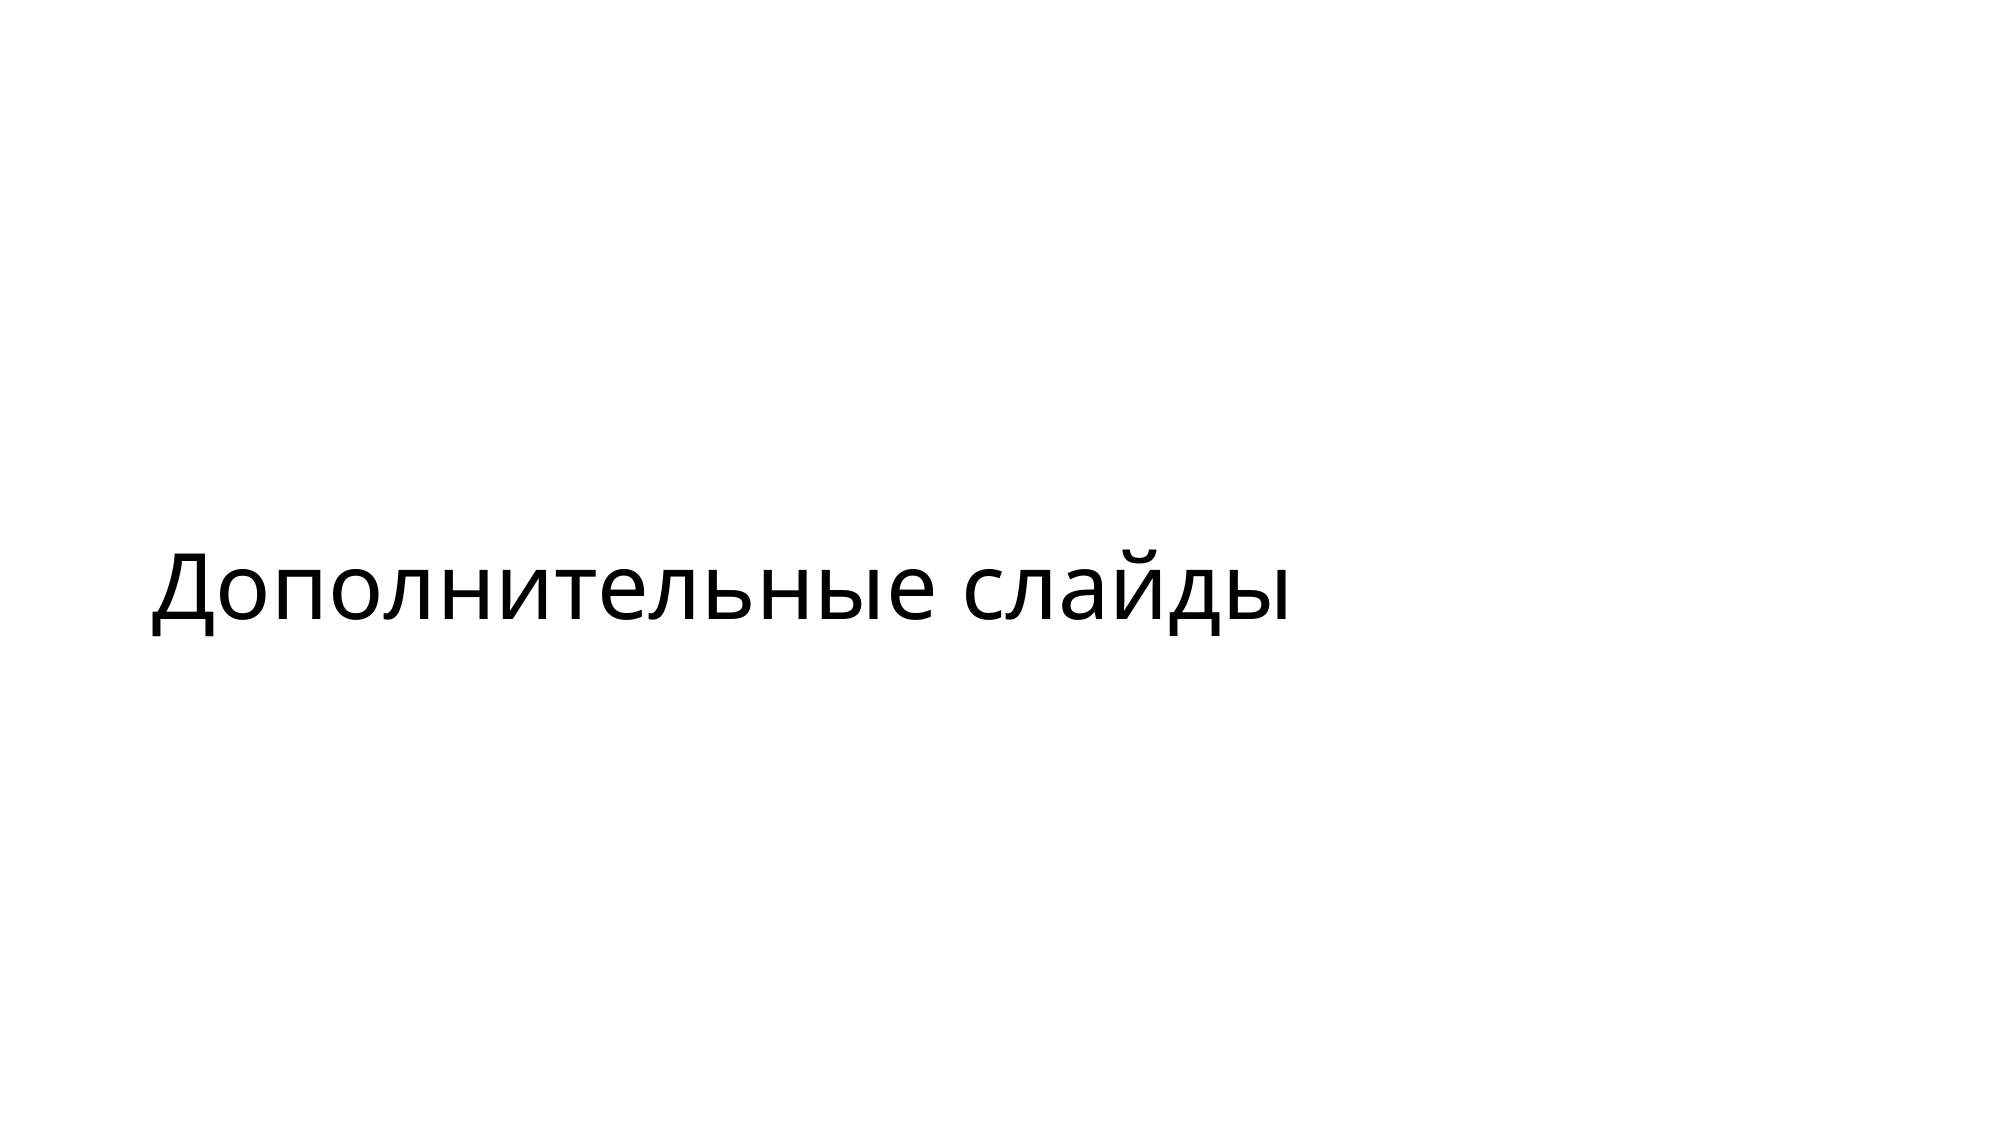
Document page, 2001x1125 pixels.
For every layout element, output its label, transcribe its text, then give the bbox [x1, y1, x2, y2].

title Дополнительные слайды [137, 481, 1863, 699]
